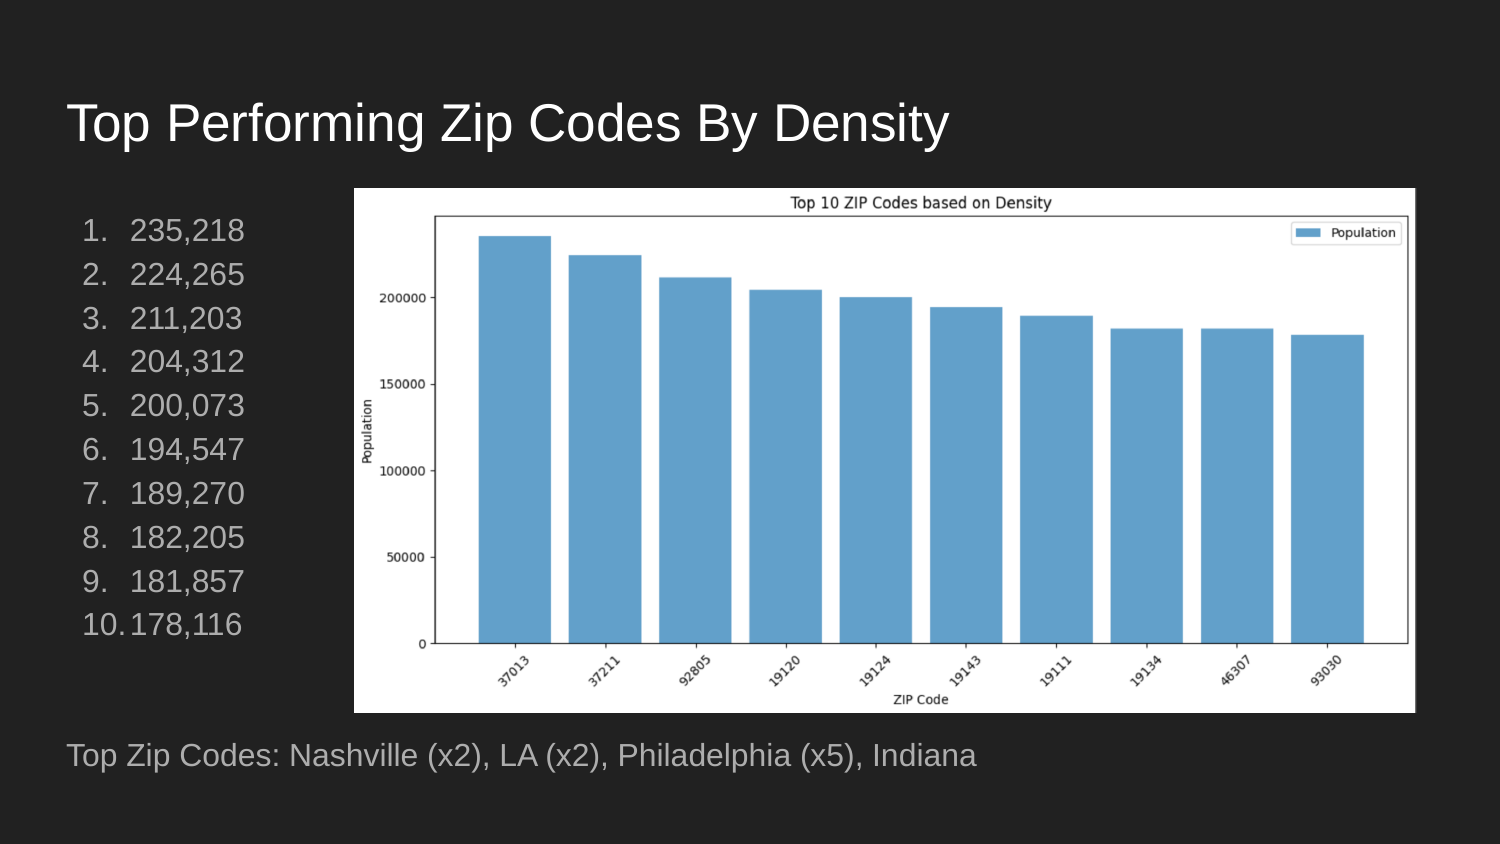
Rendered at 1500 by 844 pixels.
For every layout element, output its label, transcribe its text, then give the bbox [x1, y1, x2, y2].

title Top Performing Zip Codes By Density [51, 72, 1449, 167]
list 235,218 224,265 211,203 204,312 200,073 194,547 189,270 182,205 181,857 178,116 Top Zip Codes: Nashville (x2), LA (x2), Philadelphia (x5), Indiana [51, 189, 1449, 794]
picture [353, 188, 1417, 713]
